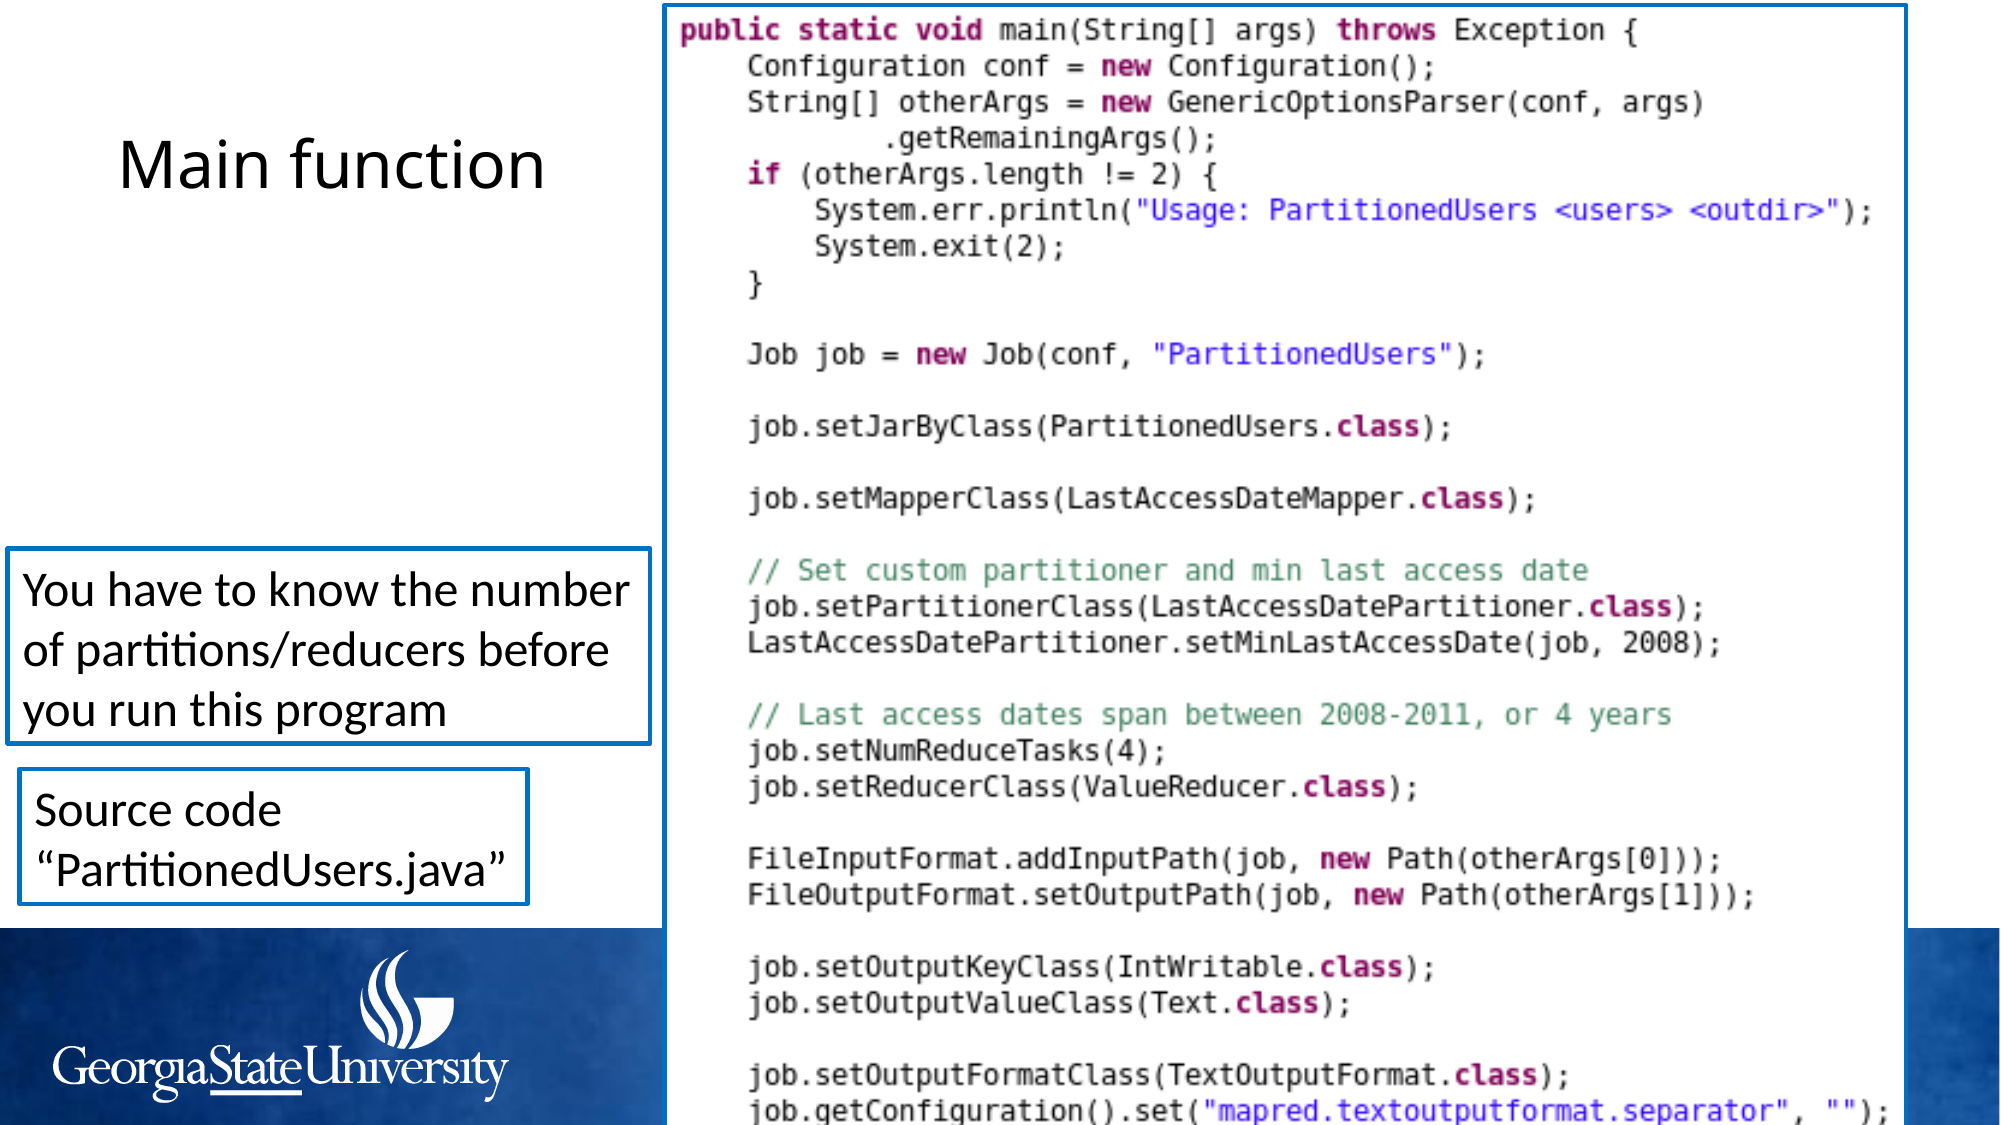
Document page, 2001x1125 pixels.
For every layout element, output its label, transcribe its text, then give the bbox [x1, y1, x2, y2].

title Main function [78, 107, 587, 226]
picture [666, 7, 1904, 1125]
picture [1908, 928, 2000, 1125]
picture [0, 928, 662, 1125]
text_box Source code “PartitionedUsers.java” [19, 769, 528, 904]
text_box You have to know the number of partitions/reducers before you run this program [7, 548, 651, 744]
